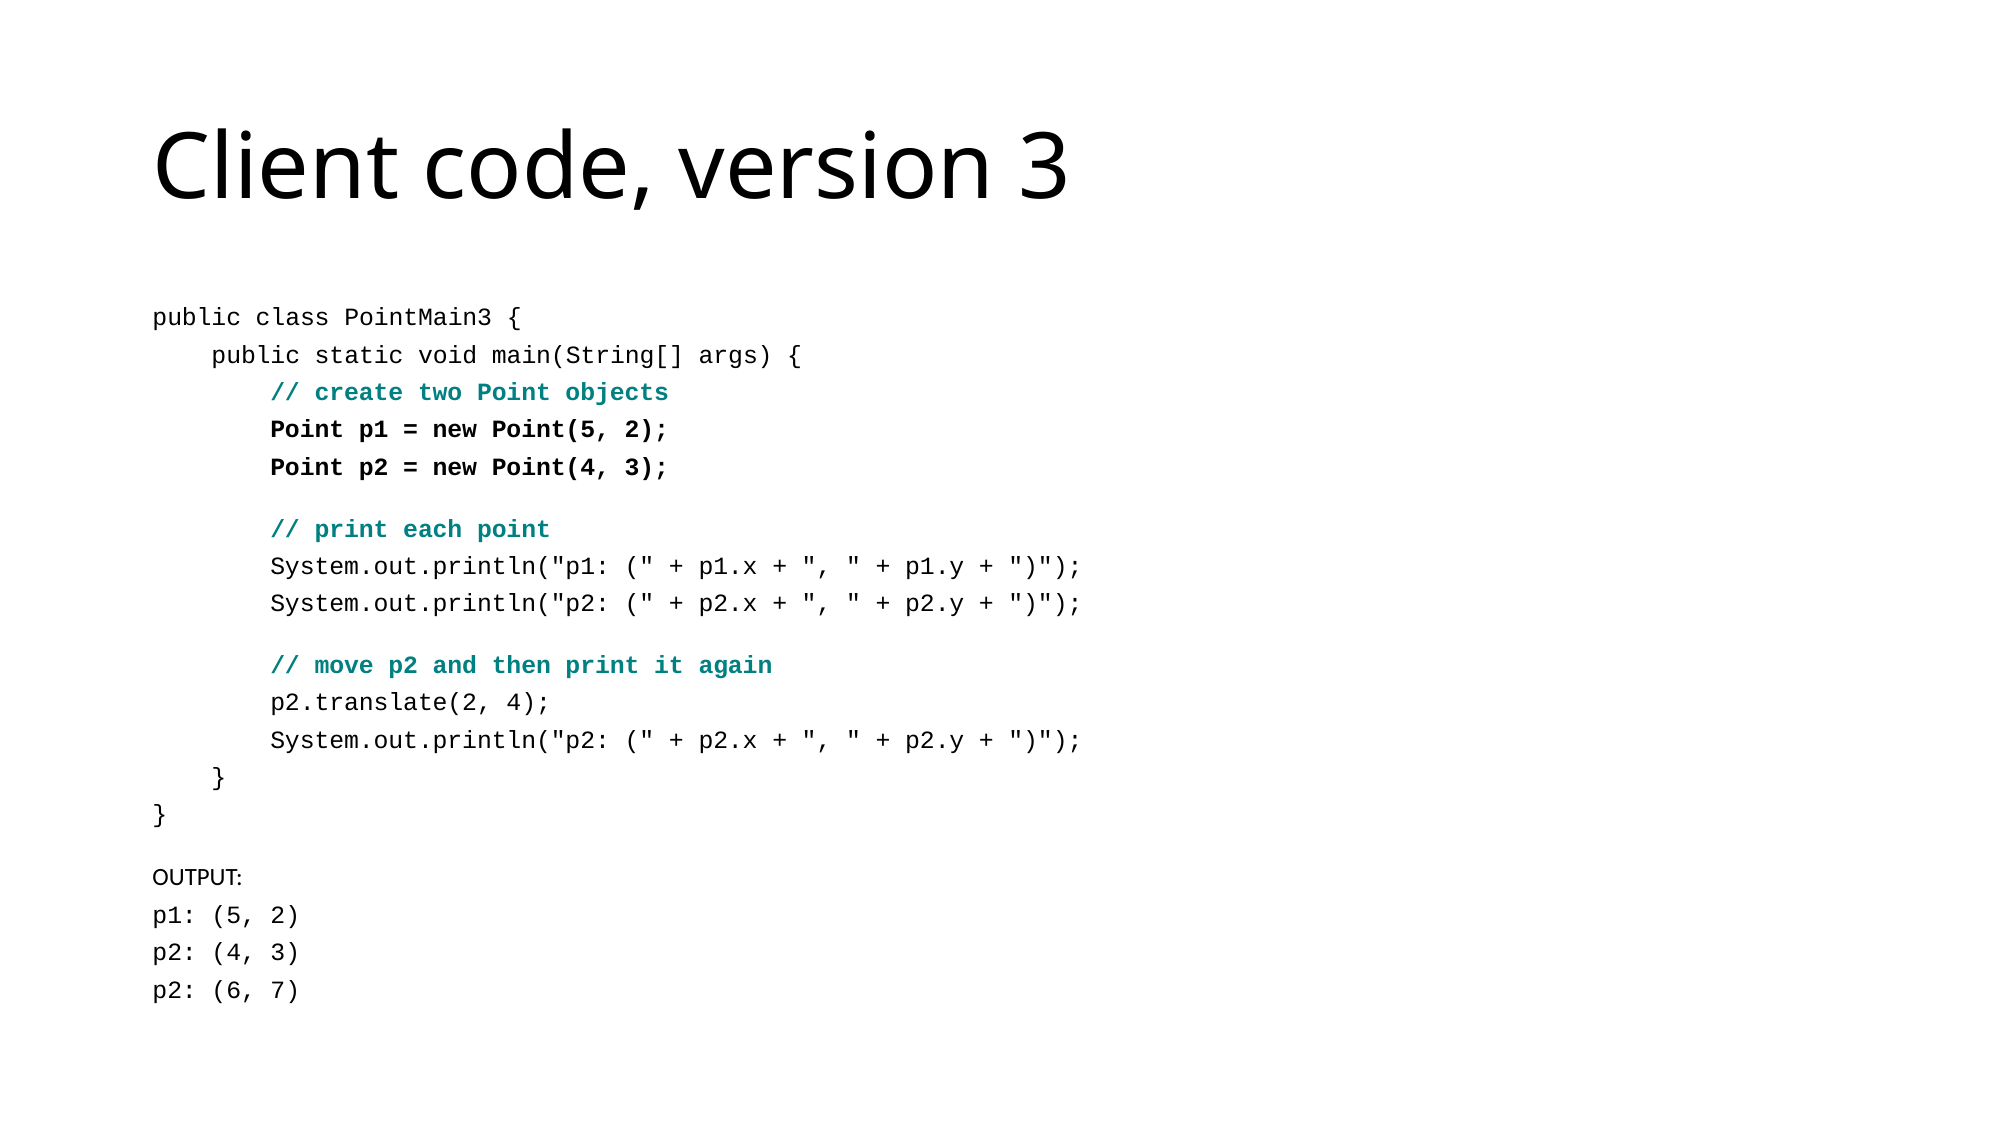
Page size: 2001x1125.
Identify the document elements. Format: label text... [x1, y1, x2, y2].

title Client code, version 3 [137, 59, 1863, 278]
list public class PointMain3 { public static void main(String[] args) { // create two Point objects Point p1 = new Point(5, 2); Point p2 = new Point(4, 3); // print each point System.out.println("p1: (" + p1.x + ", " + p1.y + ")"); System.out.println("p2: (" + p2.x + ", " + p2.y + ")"); // move p2 and then print it again p2.translate(2, 4); System.out.println("p2: (" + p2.x + ", " + p2.y + ")"); } } OUTPUT: p1: (5, 2) p2: (4, 3) p2: (6, 7) [137, 299, 1863, 1014]
